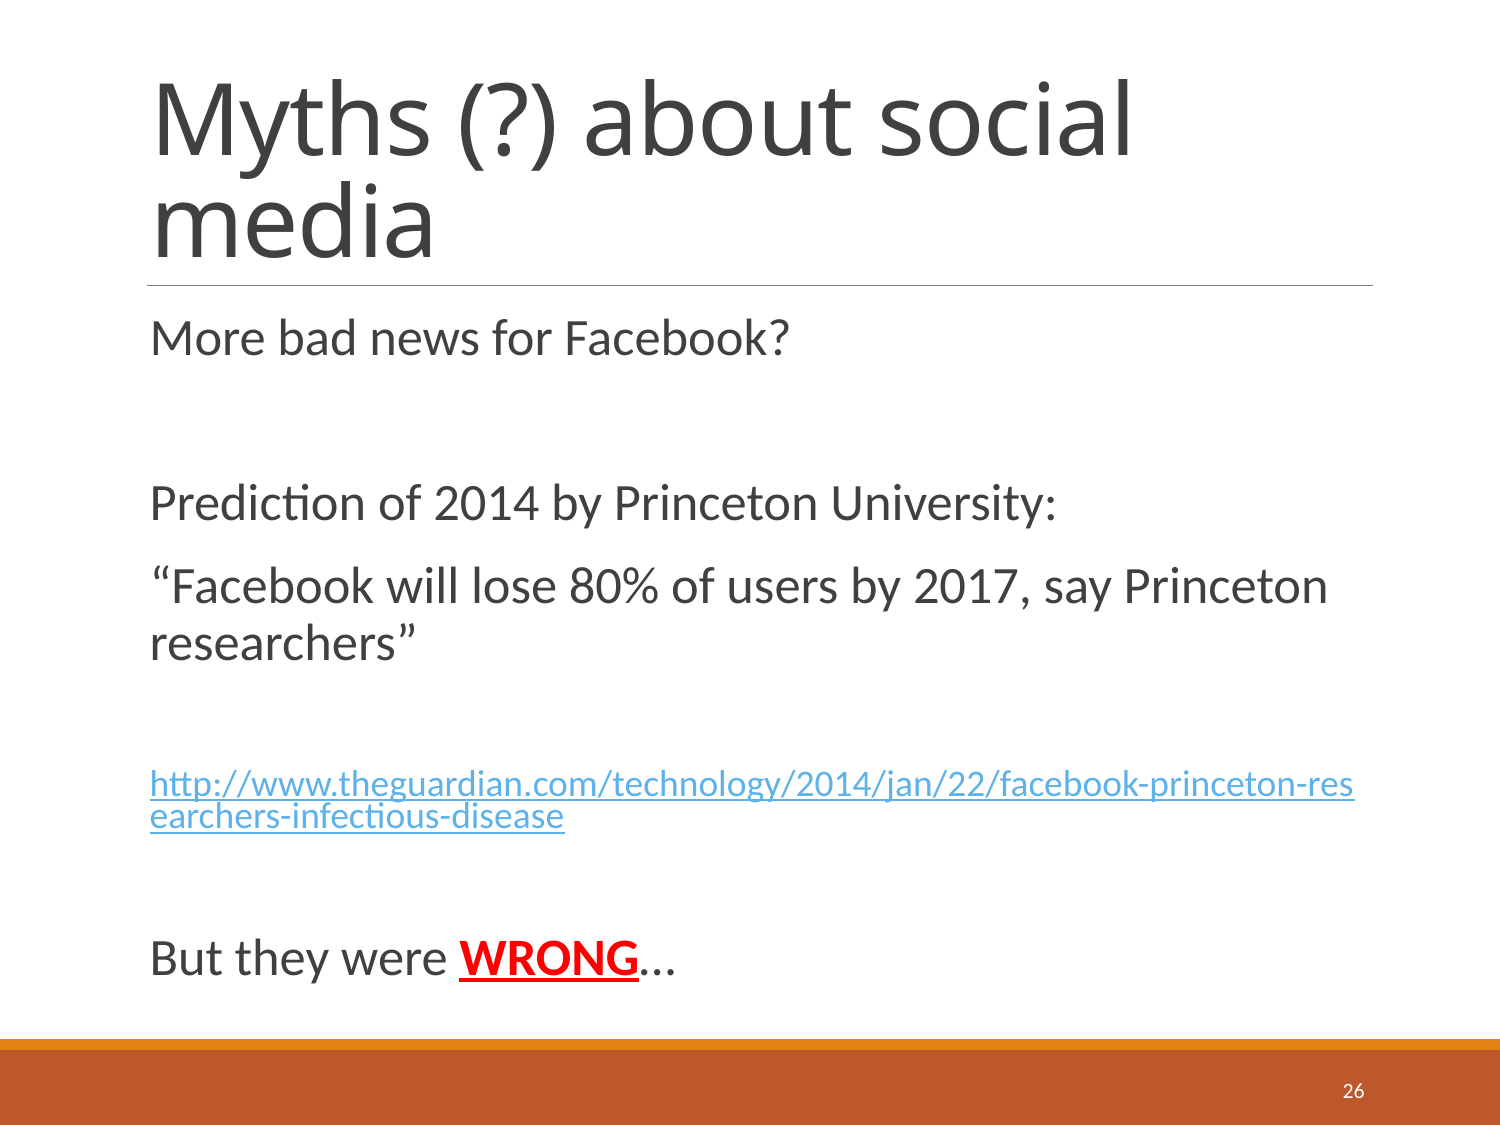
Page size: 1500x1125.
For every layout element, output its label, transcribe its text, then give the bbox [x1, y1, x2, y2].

slide_number 26 [1218, 1059, 1380, 1120]
list More bad news for Facebook? Prediction of 2014 by Princeton University: “Facebook will lose 80% of users by 2017, say Princeton researchers” http://www.theguardian.com/technology/2014/jan/22/facebook-princeton-researchers-infectious-disease But they were WRONG… [135, 302, 1373, 963]
title Myths (?) about social media [135, 47, 1373, 285]
